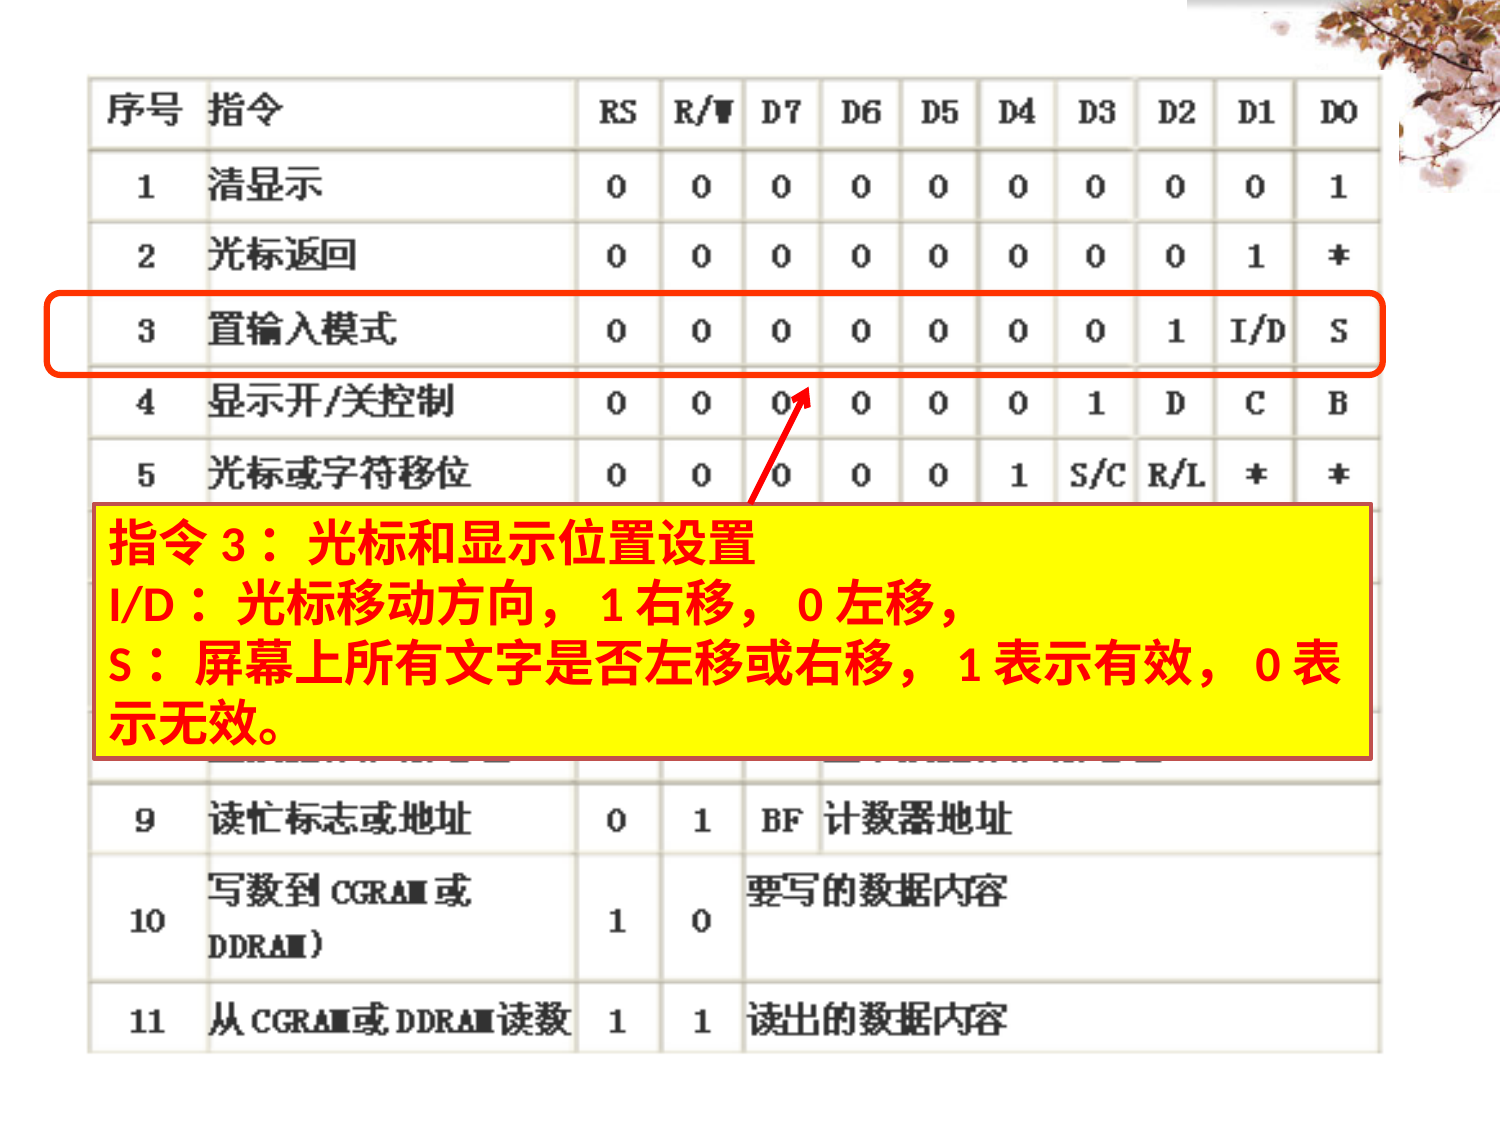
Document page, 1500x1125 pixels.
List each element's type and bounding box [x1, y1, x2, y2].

text_box [720, 415, 839, 475]
picture [70, 0, 1500, 1067]
text_box [46, 292, 64, 376]
